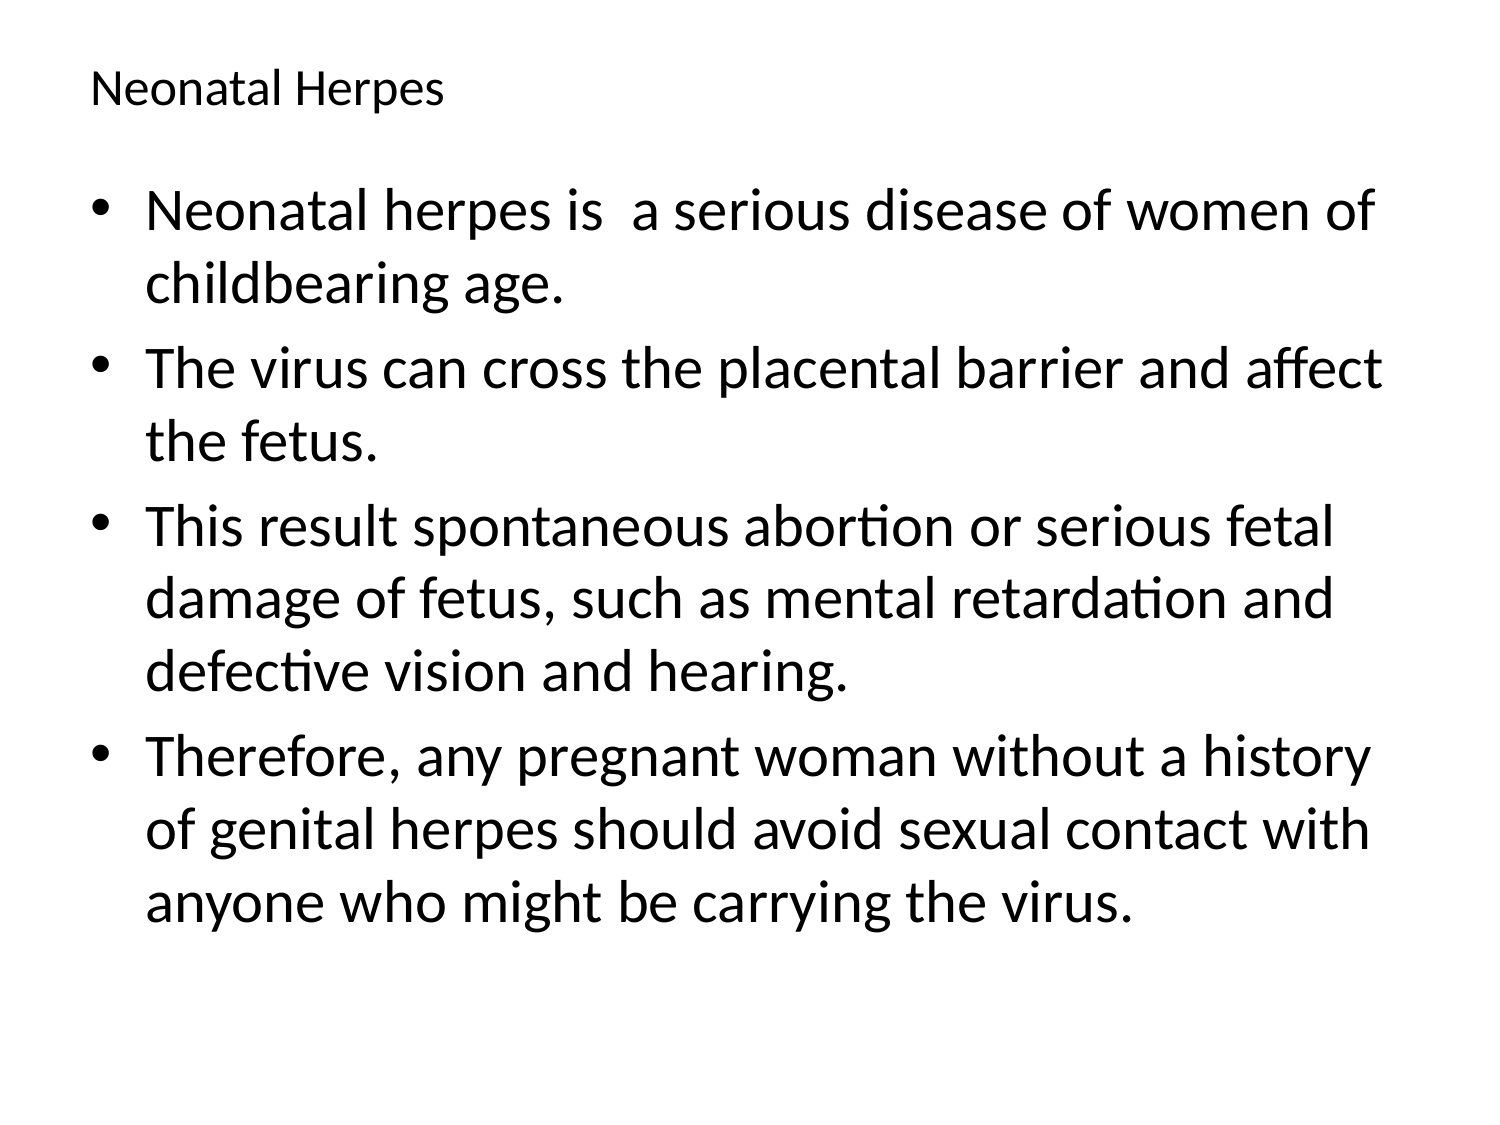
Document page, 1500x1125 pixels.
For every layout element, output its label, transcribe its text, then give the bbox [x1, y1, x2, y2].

list Neonatal herpes is a serious disease of women of childbearing age. The virus can cross the placental barrier and affect the fetus. This result spontaneous abortion or serious fetal damage of fetus, such as mental retardation and defective vision and hearing. Therefore, any pregnant woman without a history of genital herpes should avoid sexual contact with anyone who might be carrying the virus. [75, 162, 1425, 1005]
title Neonatal Herpes [75, 45, 1425, 162]
